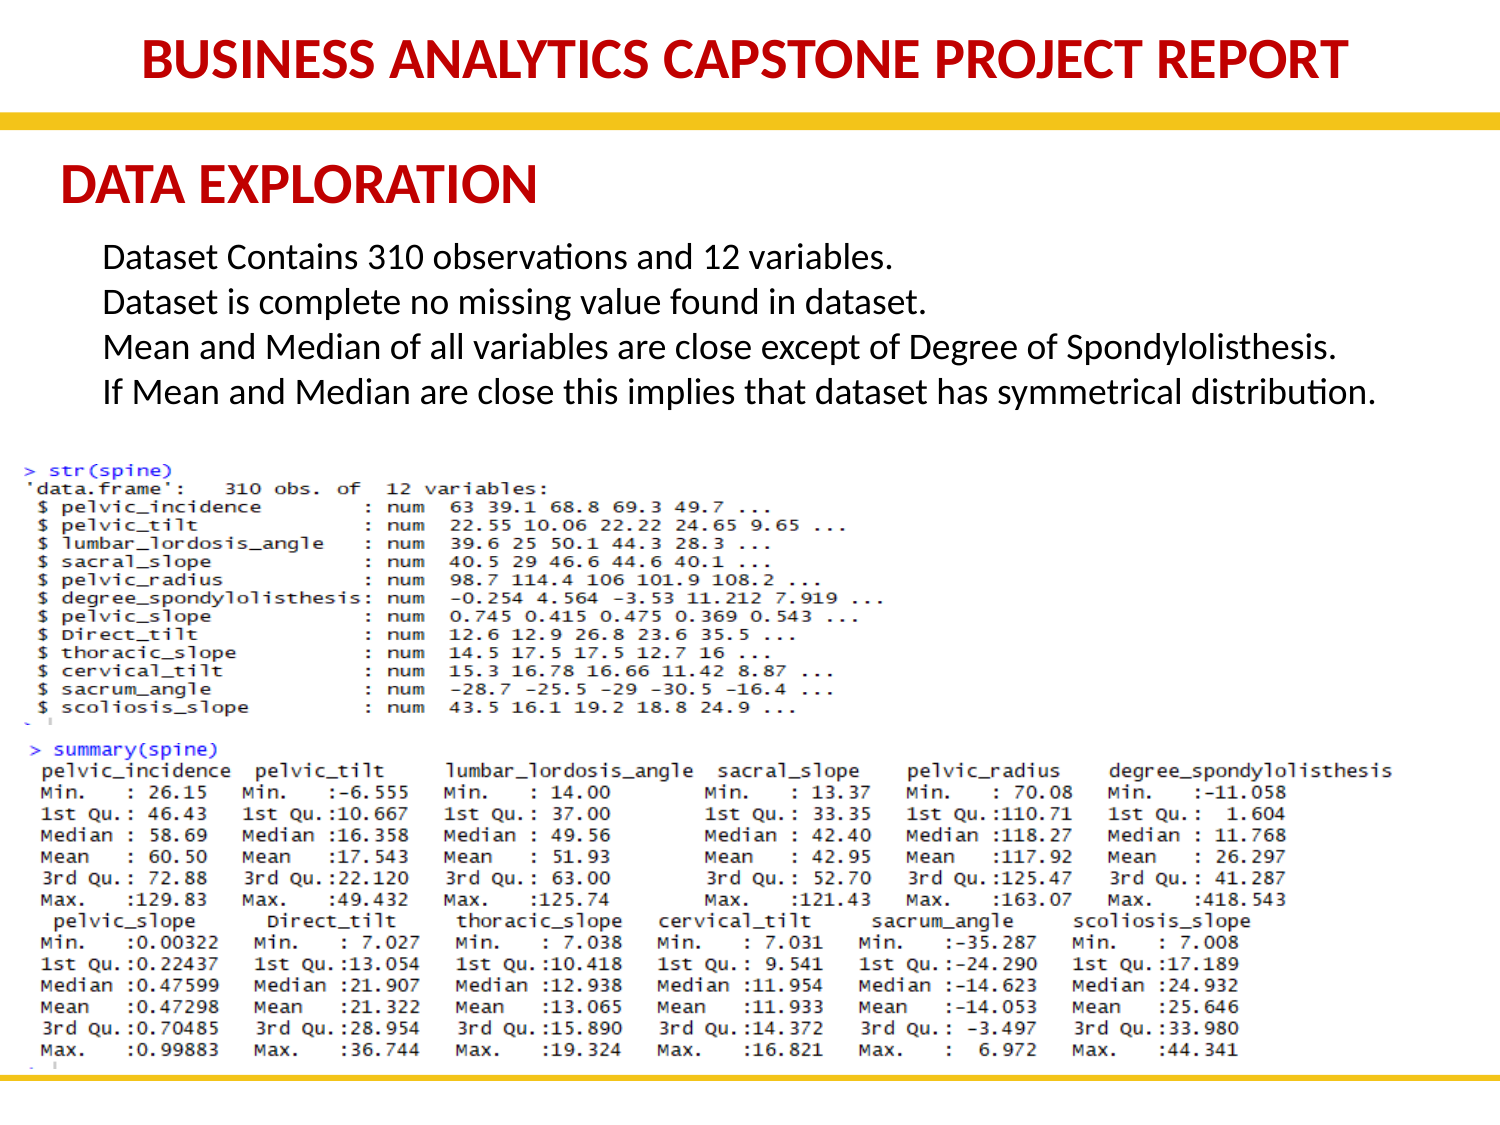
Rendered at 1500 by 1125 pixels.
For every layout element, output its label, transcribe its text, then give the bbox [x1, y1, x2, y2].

picture [24, 464, 899, 726]
text_box [0, 1073, 1500, 1083]
text_box BUSINESS ANALYTICS CAPSTONE PROJECT REPORT [126, 12, 1364, 98]
text_box Dataset Contains 310 observations and 12 variables. Dataset is complete no missing value found in dataset. Mean and Median of all variables are close except of Degree of Spondylolisthesis. If Mean and Median are close this implies that dataset has symmetrical distribution. [87, 224, 1413, 420]
text_box [0, 110, 1500, 132]
text_box DATA EXPLORATION [45, 137, 554, 223]
picture [24, 743, 1438, 1069]
